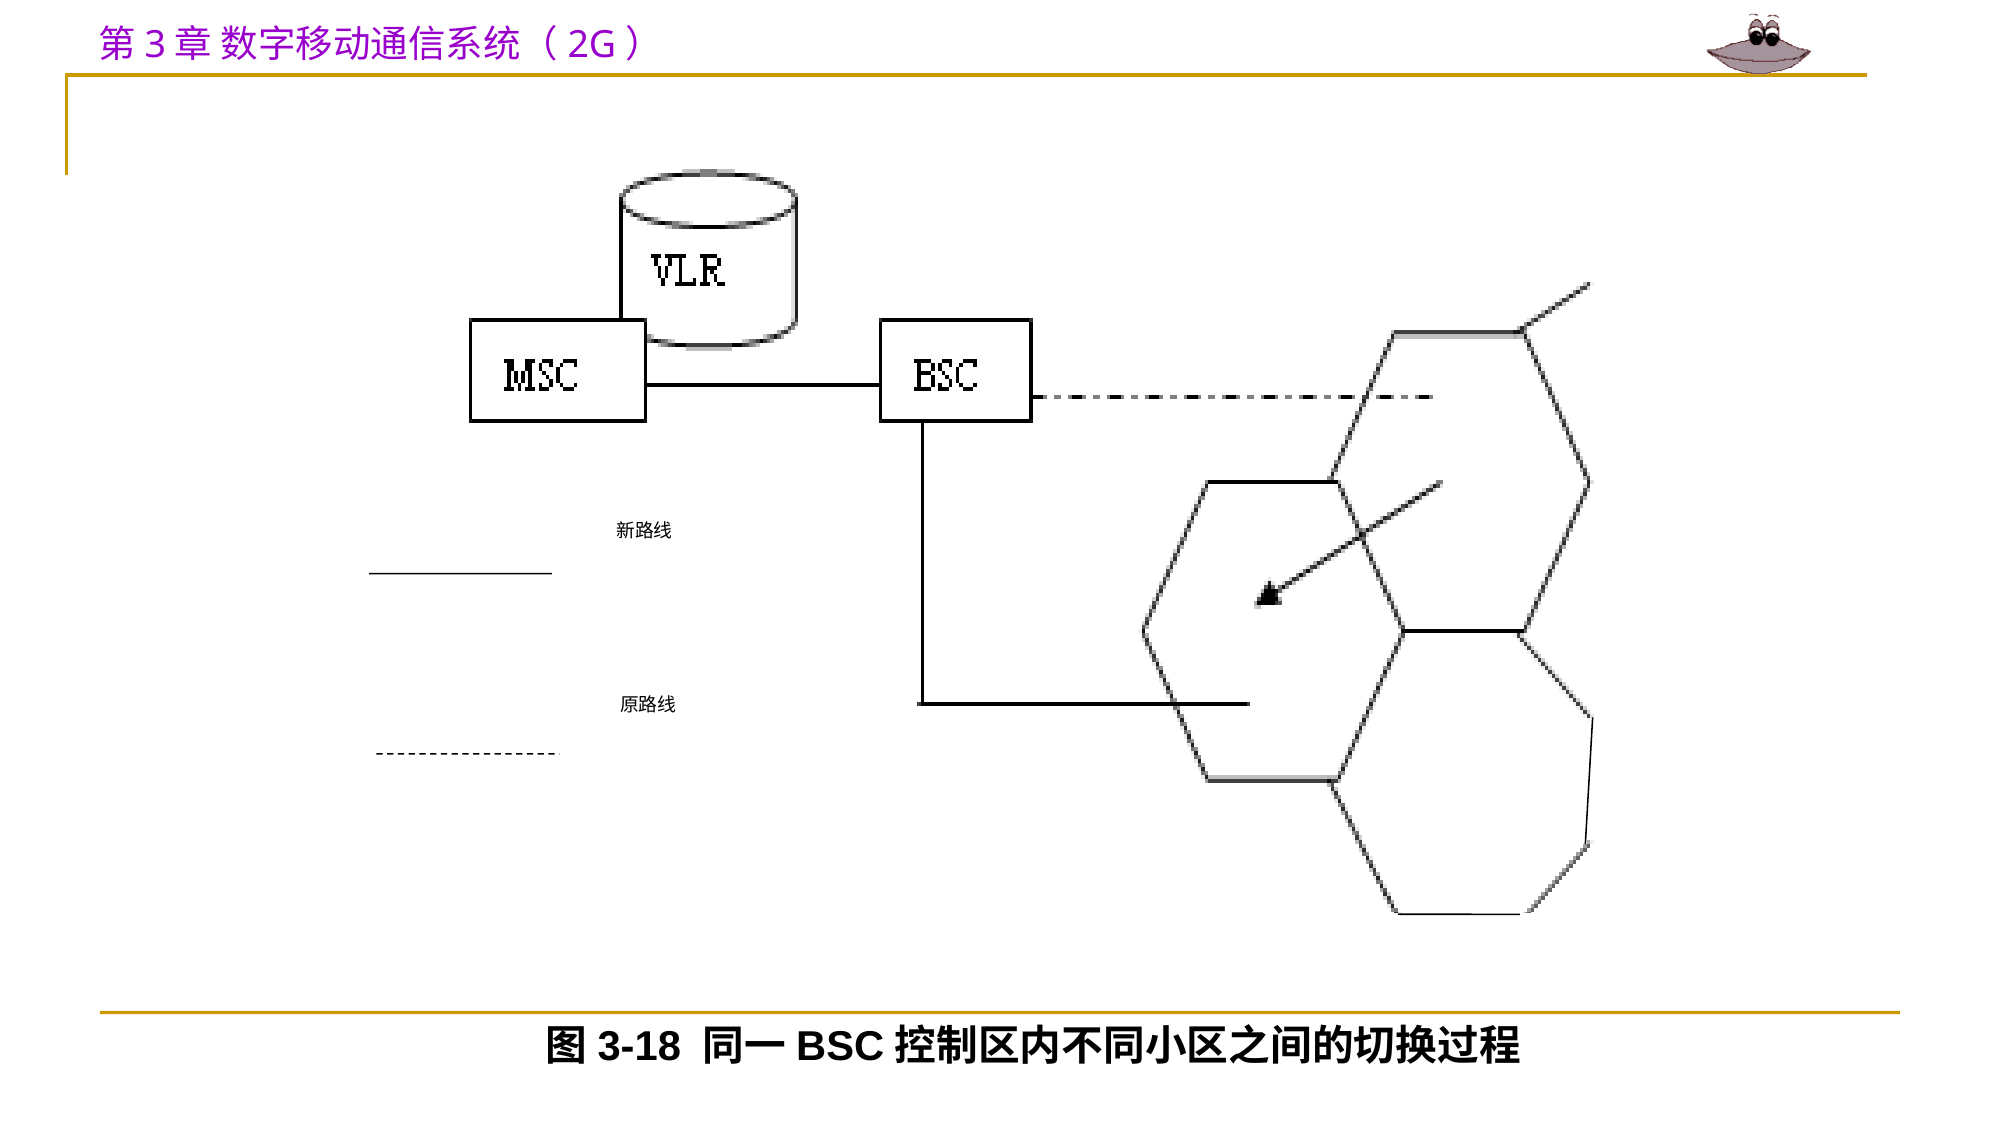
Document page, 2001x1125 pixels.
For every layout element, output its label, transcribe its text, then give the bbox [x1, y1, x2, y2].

picture [1650, 0, 1817, 87]
text_box 图3-18 同一BSC控制区内不同小区之间的切换过程 [531, 1011, 1536, 1077]
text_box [308, 137, 1649, 915]
